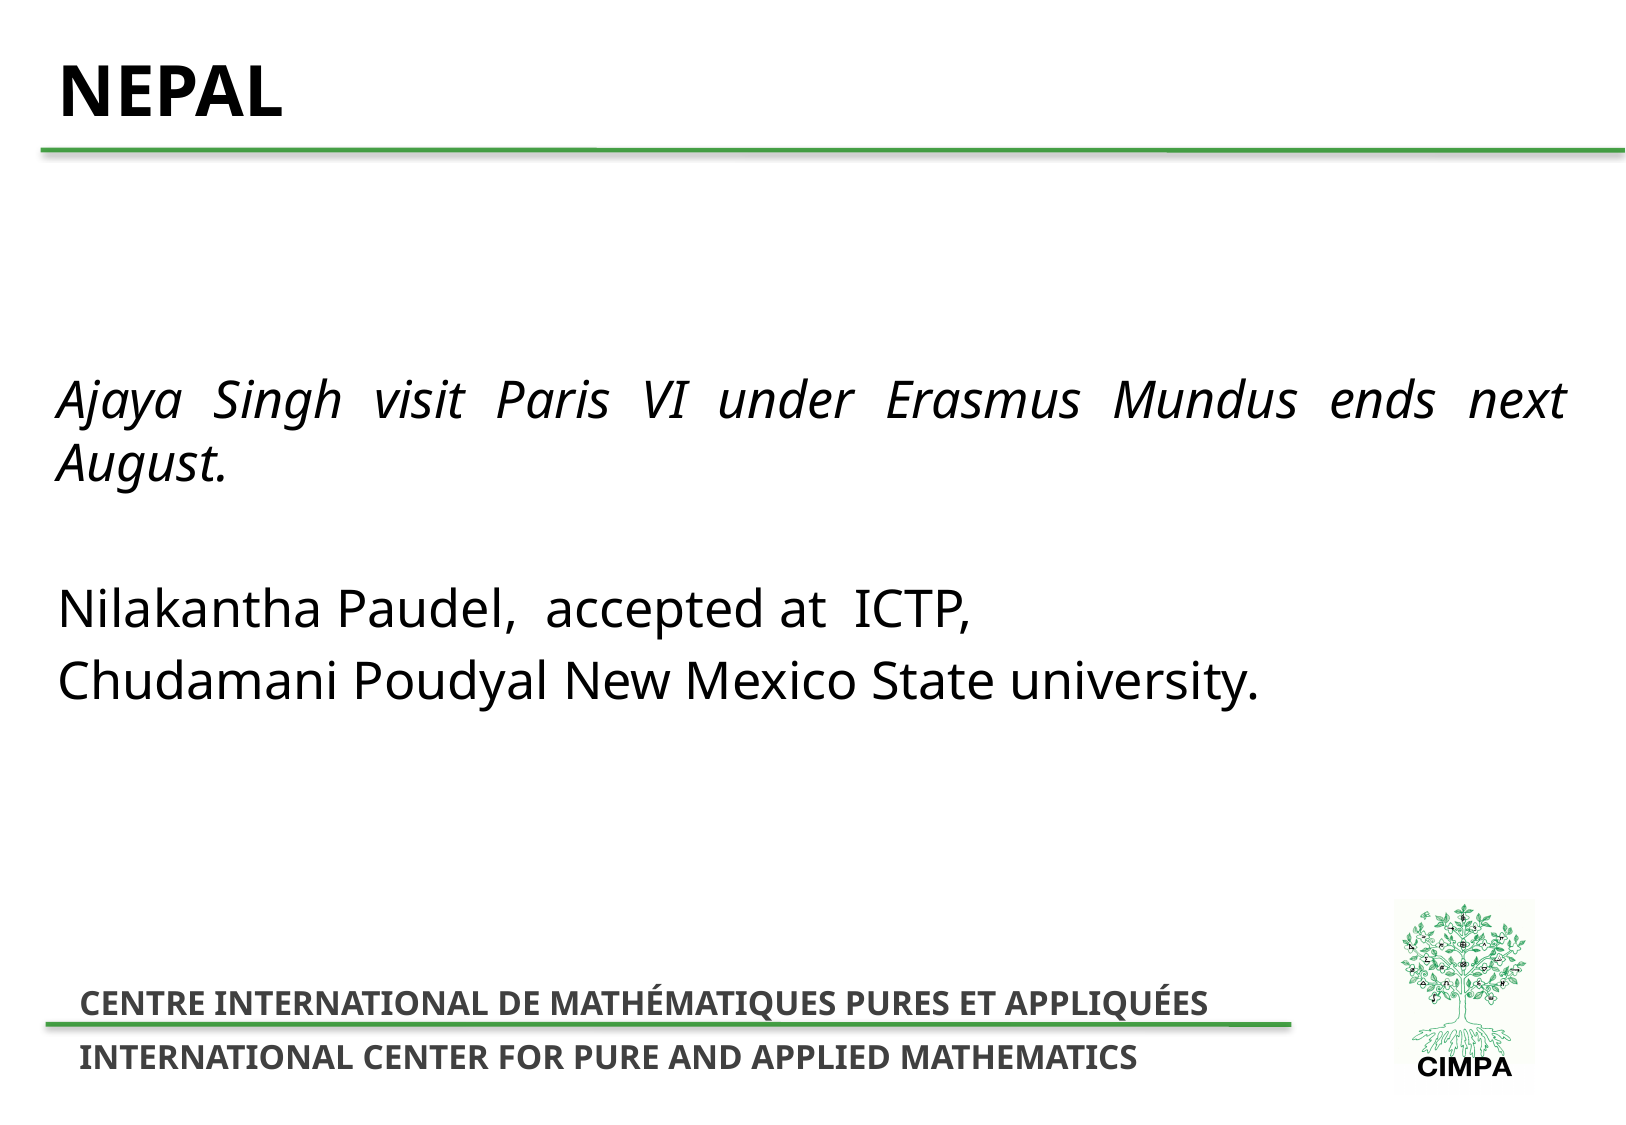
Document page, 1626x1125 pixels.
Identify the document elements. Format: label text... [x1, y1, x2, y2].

title NEPAL [40, 37, 1585, 150]
list Ajaya Singh visit Paris VI under Erasmus Mundus ends next August. Nilakantha Paudel, accepted at ICTP, Chudamani Poudyal New Mexico State university. [40, 212, 1585, 950]
picture [1394, 950, 1535, 1095]
